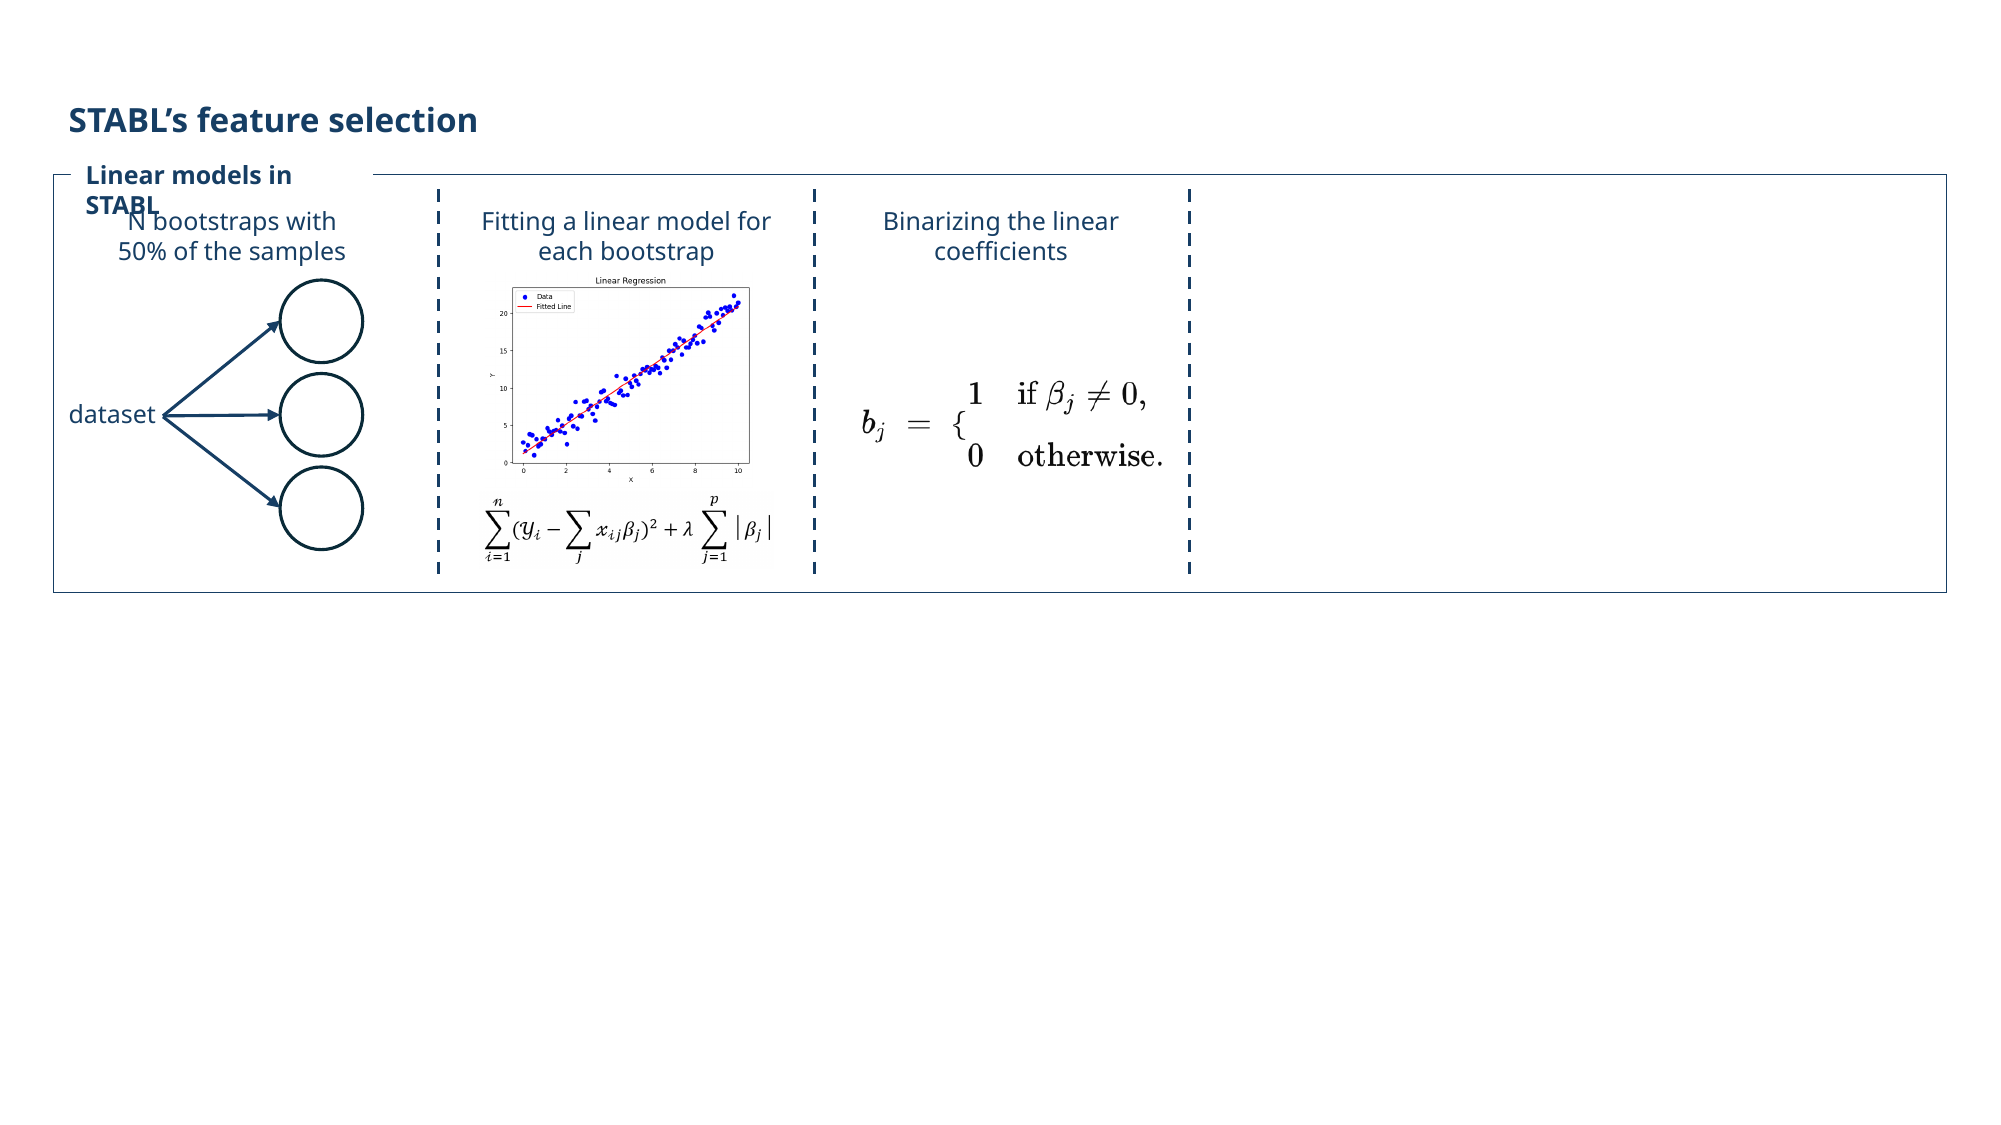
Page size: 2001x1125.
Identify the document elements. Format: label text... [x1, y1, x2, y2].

text_box Linear models in STABL [70, 152, 373, 227]
picture [485, 271, 754, 489]
text_box Fitting a linear model for each bootstrap [440, 197, 813, 273]
text_box dataset [53, 174, 1947, 593]
picture [479, 490, 774, 570]
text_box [162, 320, 281, 414]
title STABL’s feature selection [53, 84, 1779, 159]
picture [830, 363, 1172, 485]
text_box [162, 416, 281, 509]
text_box [281, 371, 365, 458]
text_box [278, 465, 365, 552]
text_box N bootstraps with 50% of the samples [91, 197, 373, 273]
text_box Binarizing the linear coefficients [815, 197, 1187, 273]
text_box [278, 278, 365, 365]
